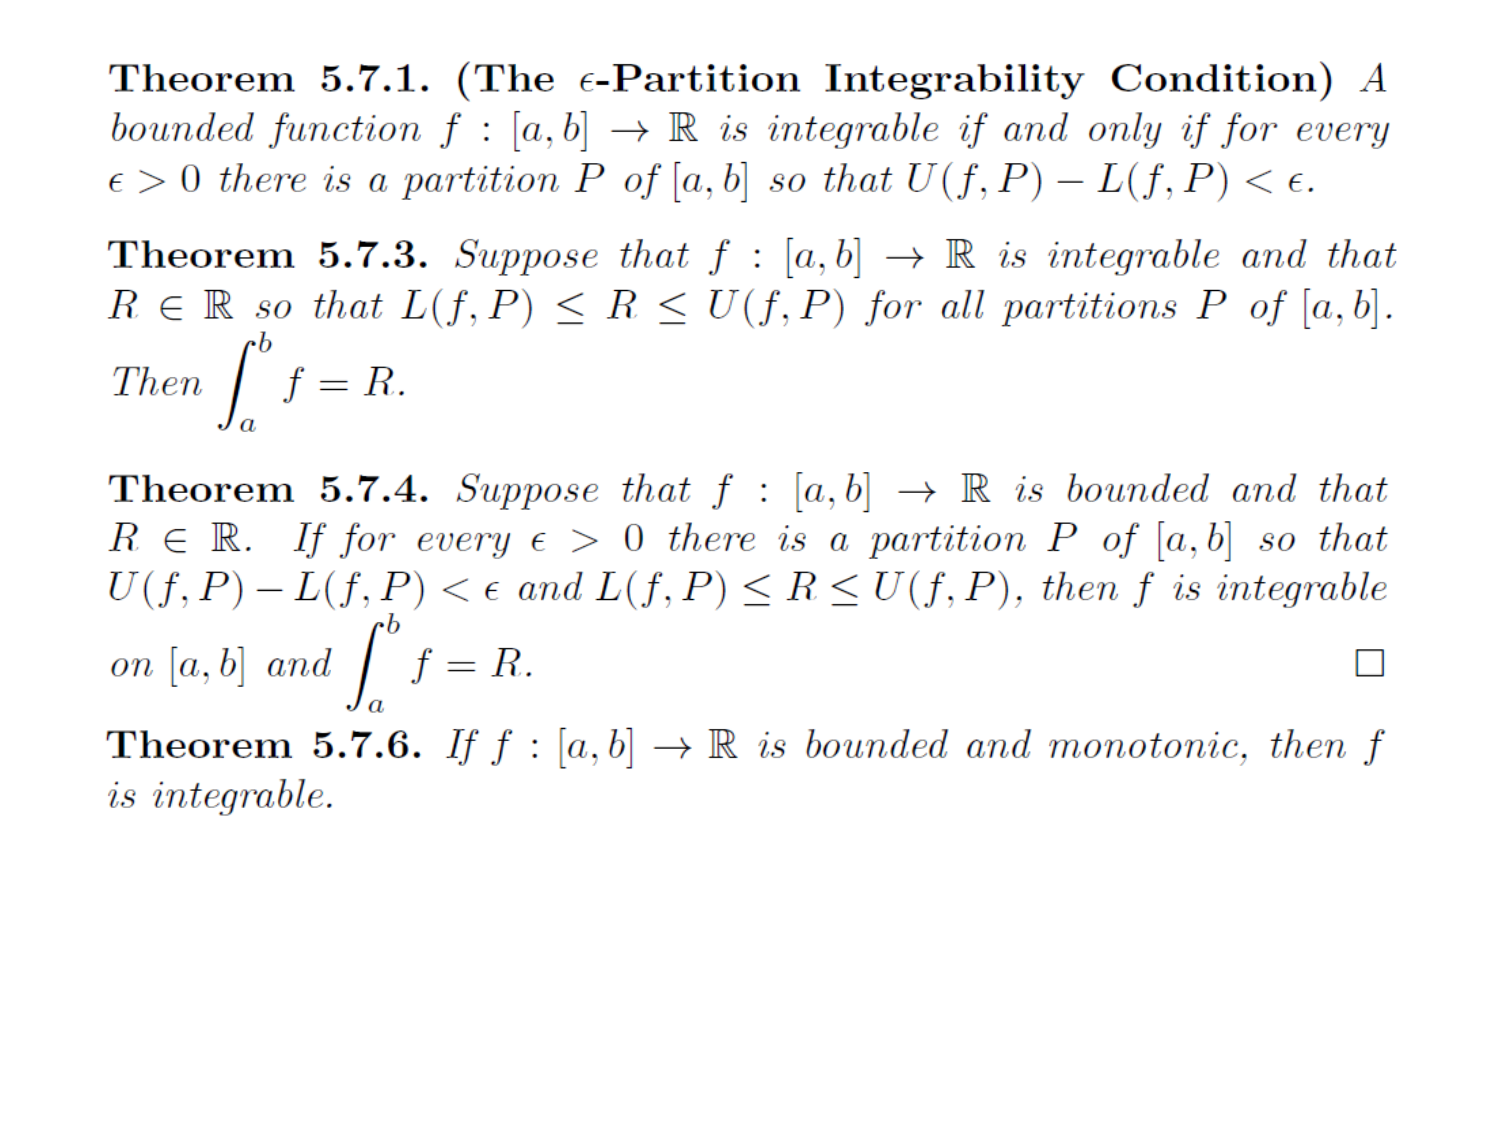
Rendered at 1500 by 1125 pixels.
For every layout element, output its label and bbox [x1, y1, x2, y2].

picture [103, 59, 1397, 207]
picture [103, 724, 1397, 824]
list [103, 471, 1397, 724]
picture [103, 234, 1397, 444]
